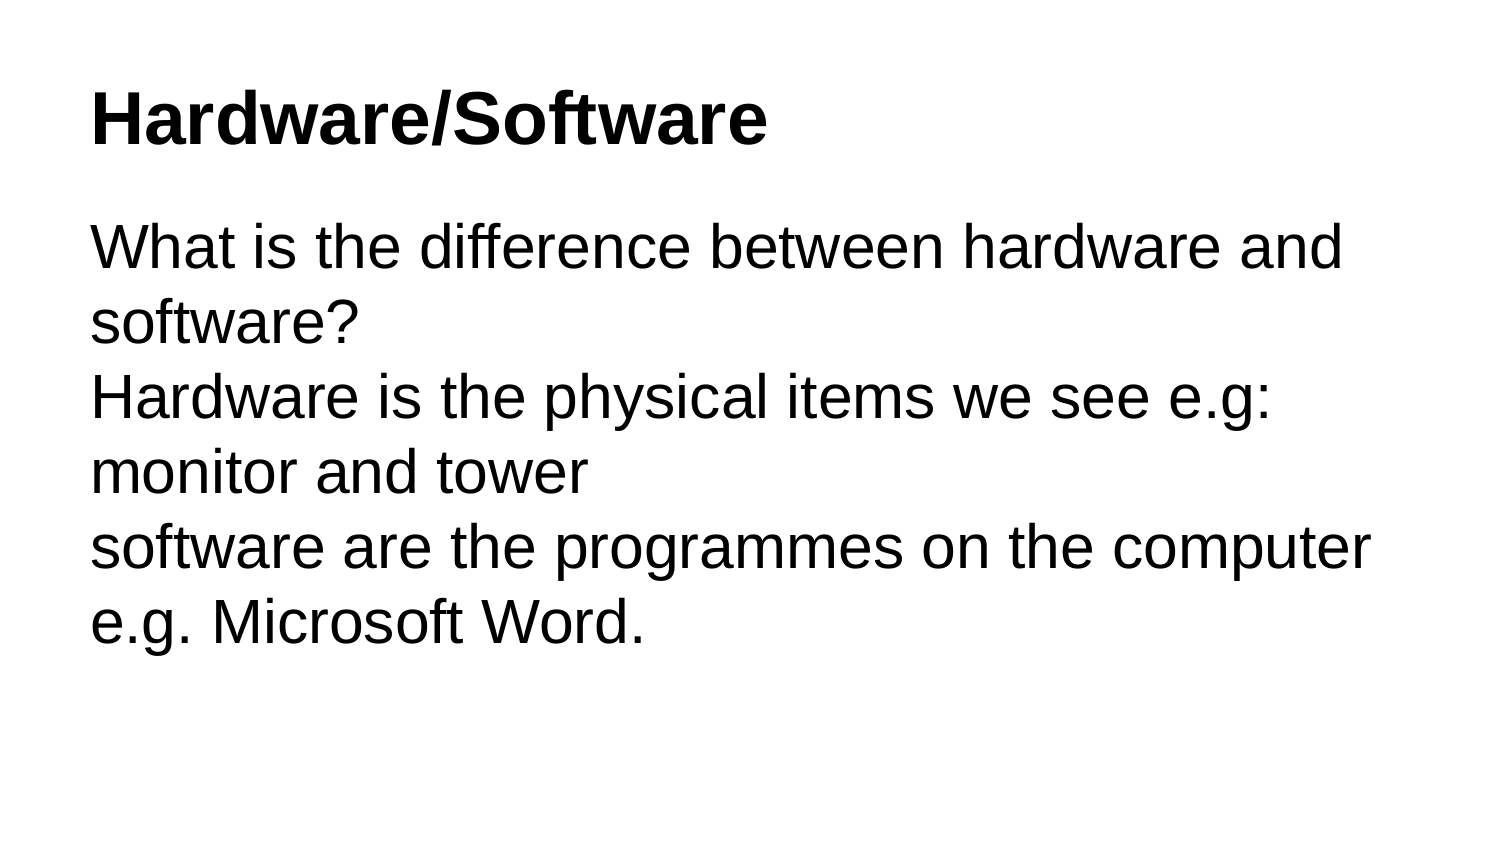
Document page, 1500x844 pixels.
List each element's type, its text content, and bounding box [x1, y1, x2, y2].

list What is the difference between hardware and software? Hardware is the physical items we see e.g: monitor and tower software are the programmes on the computer e.g. Microsoft Word. [75, 191, 1425, 803]
title Hardware/Software [75, 33, 1425, 175]
